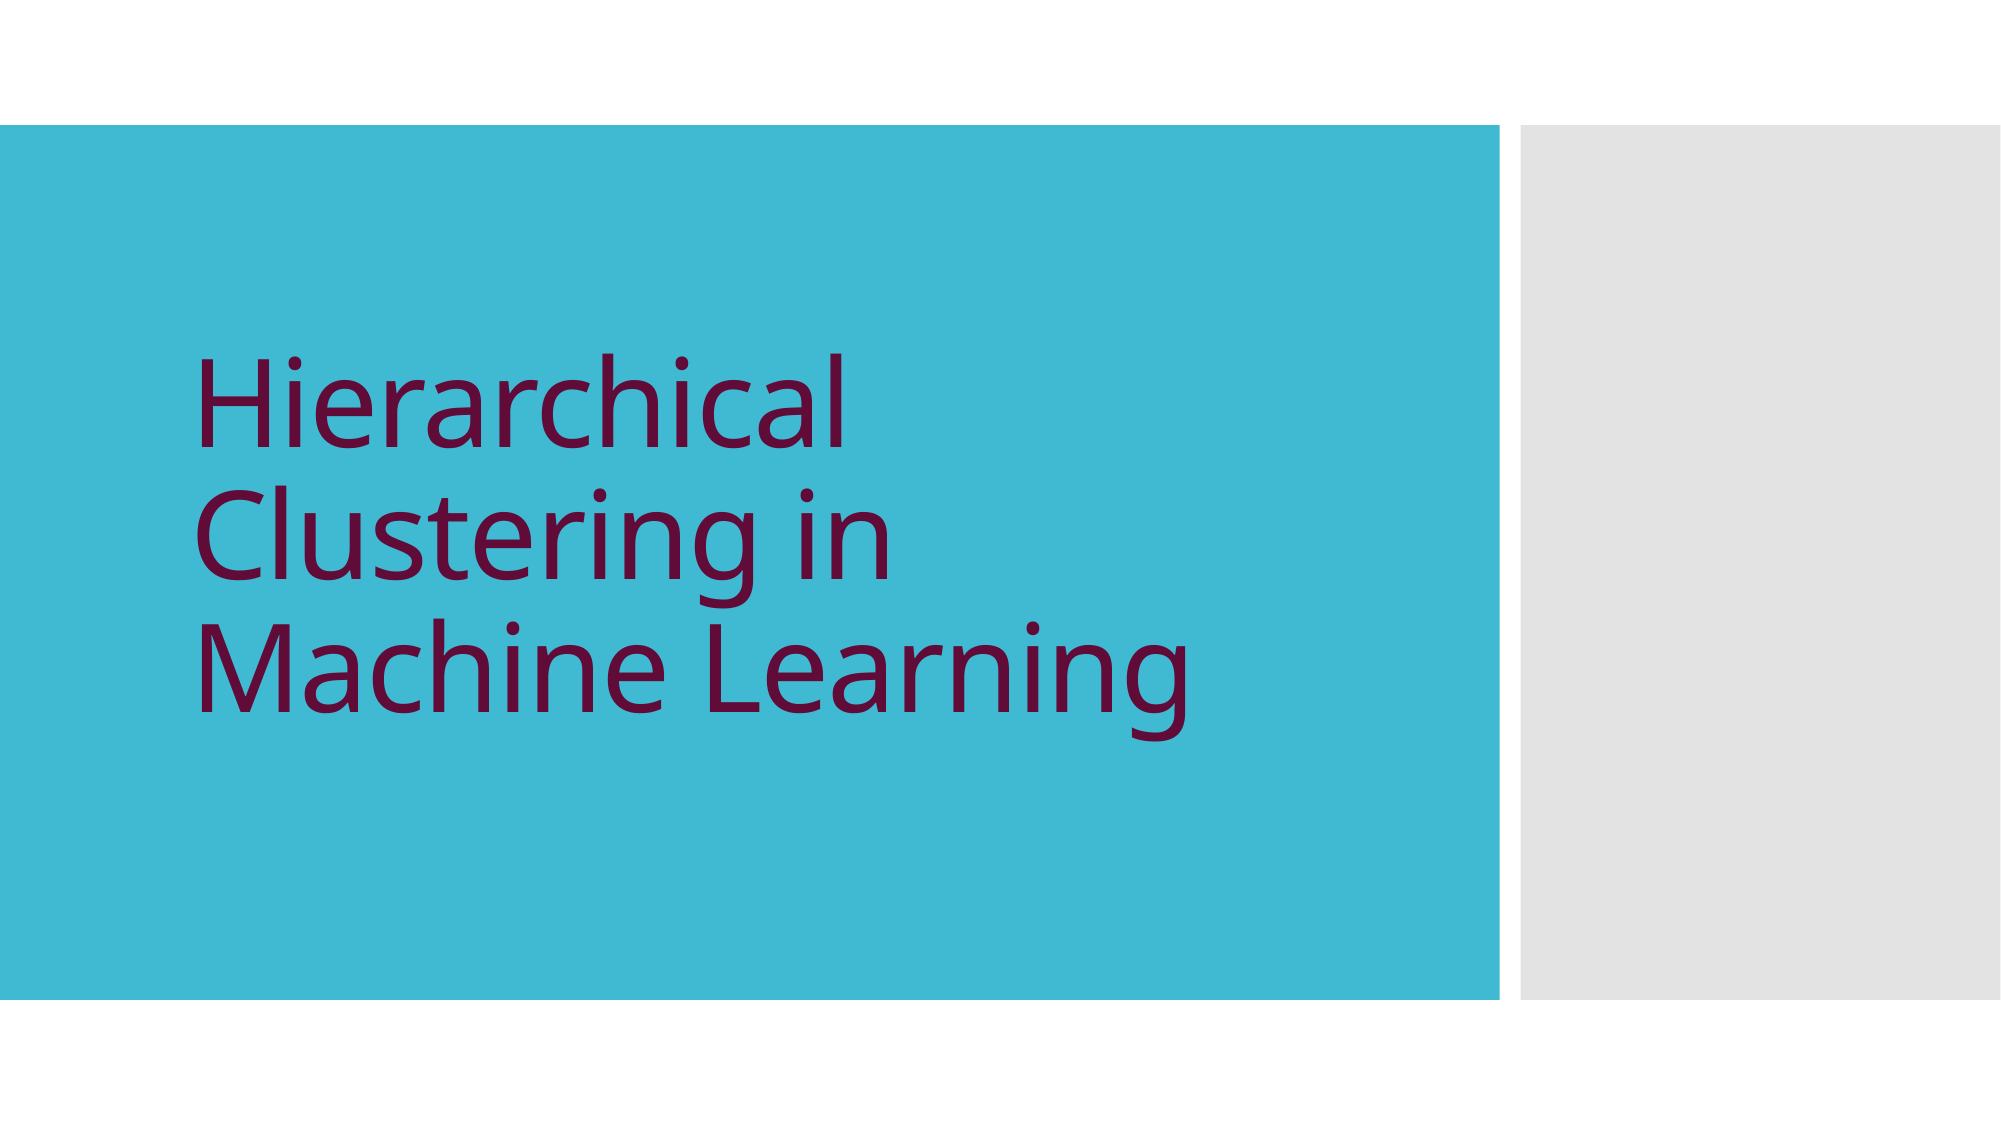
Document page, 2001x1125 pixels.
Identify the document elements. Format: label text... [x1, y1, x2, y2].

title Hierarchical Clustering in Machine Learning [175, 213, 1376, 747]
